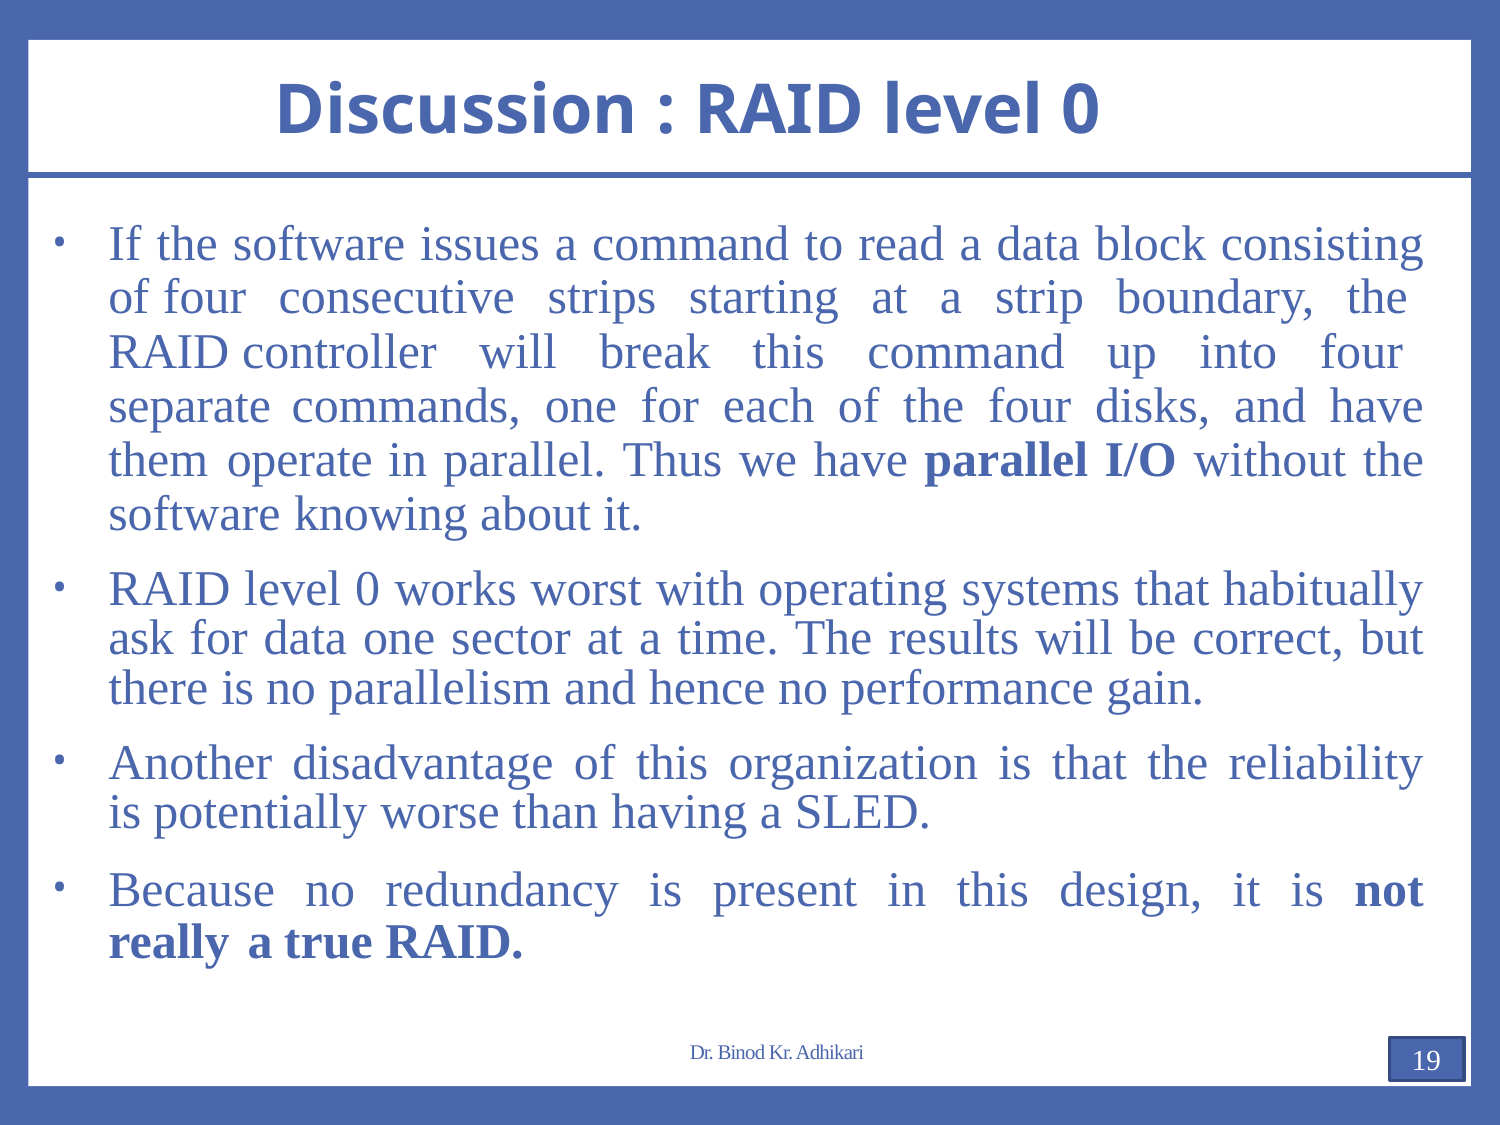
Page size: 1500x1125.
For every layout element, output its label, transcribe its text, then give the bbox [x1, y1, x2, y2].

footer Dr. Binod Kr. Adhikari [485, 724, 1067, 1125]
list If the software issues a command to read a data block consisting of four consecutive strips starting at a strip boundary, the RAID controller will break this command up into four separate commands, one for each of the four disks, and have them operate in parallel. Thus we have parallel I/O without the software knowing about it. RAID level 0 works worst with operating systems that habitually ask for data one sector at a time. The results will be correct, but there is no parallelism and hence no performance gain. Another disadvantage of this organization is that the reliability is potentially worse than having a SLED. Because no redundancy is present in this design, it is not really a true RAID. [50, 209, 1425, 969]
title Discussion : RAID level 0 [140, 10, 1356, 201]
